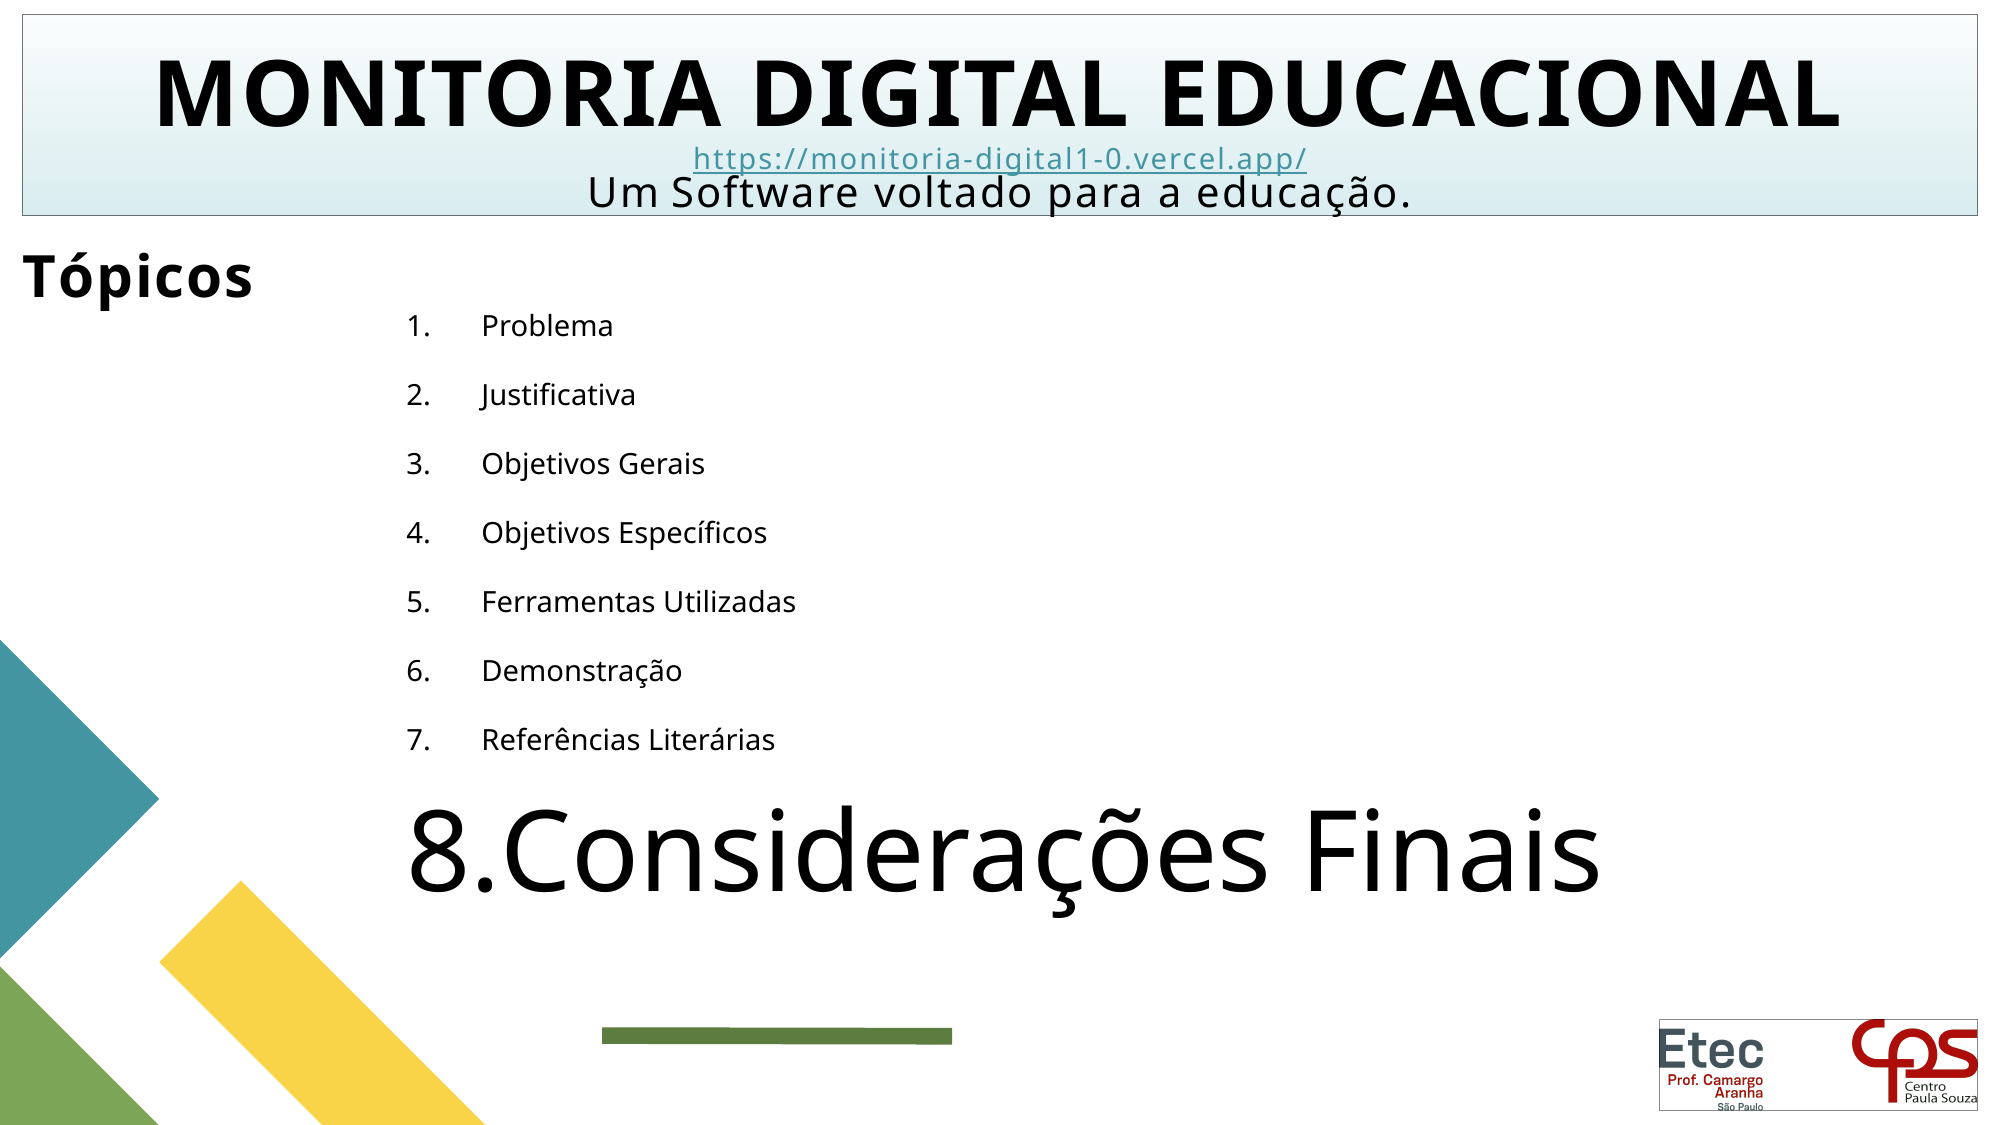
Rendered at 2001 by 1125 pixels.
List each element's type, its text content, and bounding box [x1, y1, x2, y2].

text_box Tópicos [22, 235, 406, 309]
title MONITORIA DIGITAL EDUCACIONAL https://monitoria-digital1-0.vercel.app/ Um Software voltado para a educação. [22, 14, 1978, 216]
text_box Problema Justificativa Objetivos Gerais Objetivos Específicos Ferramentas Utilizadas Demonstração Referências Literárias Considerações Finais [406, 235, 1644, 1111]
picture [1659, 1019, 1978, 1111]
